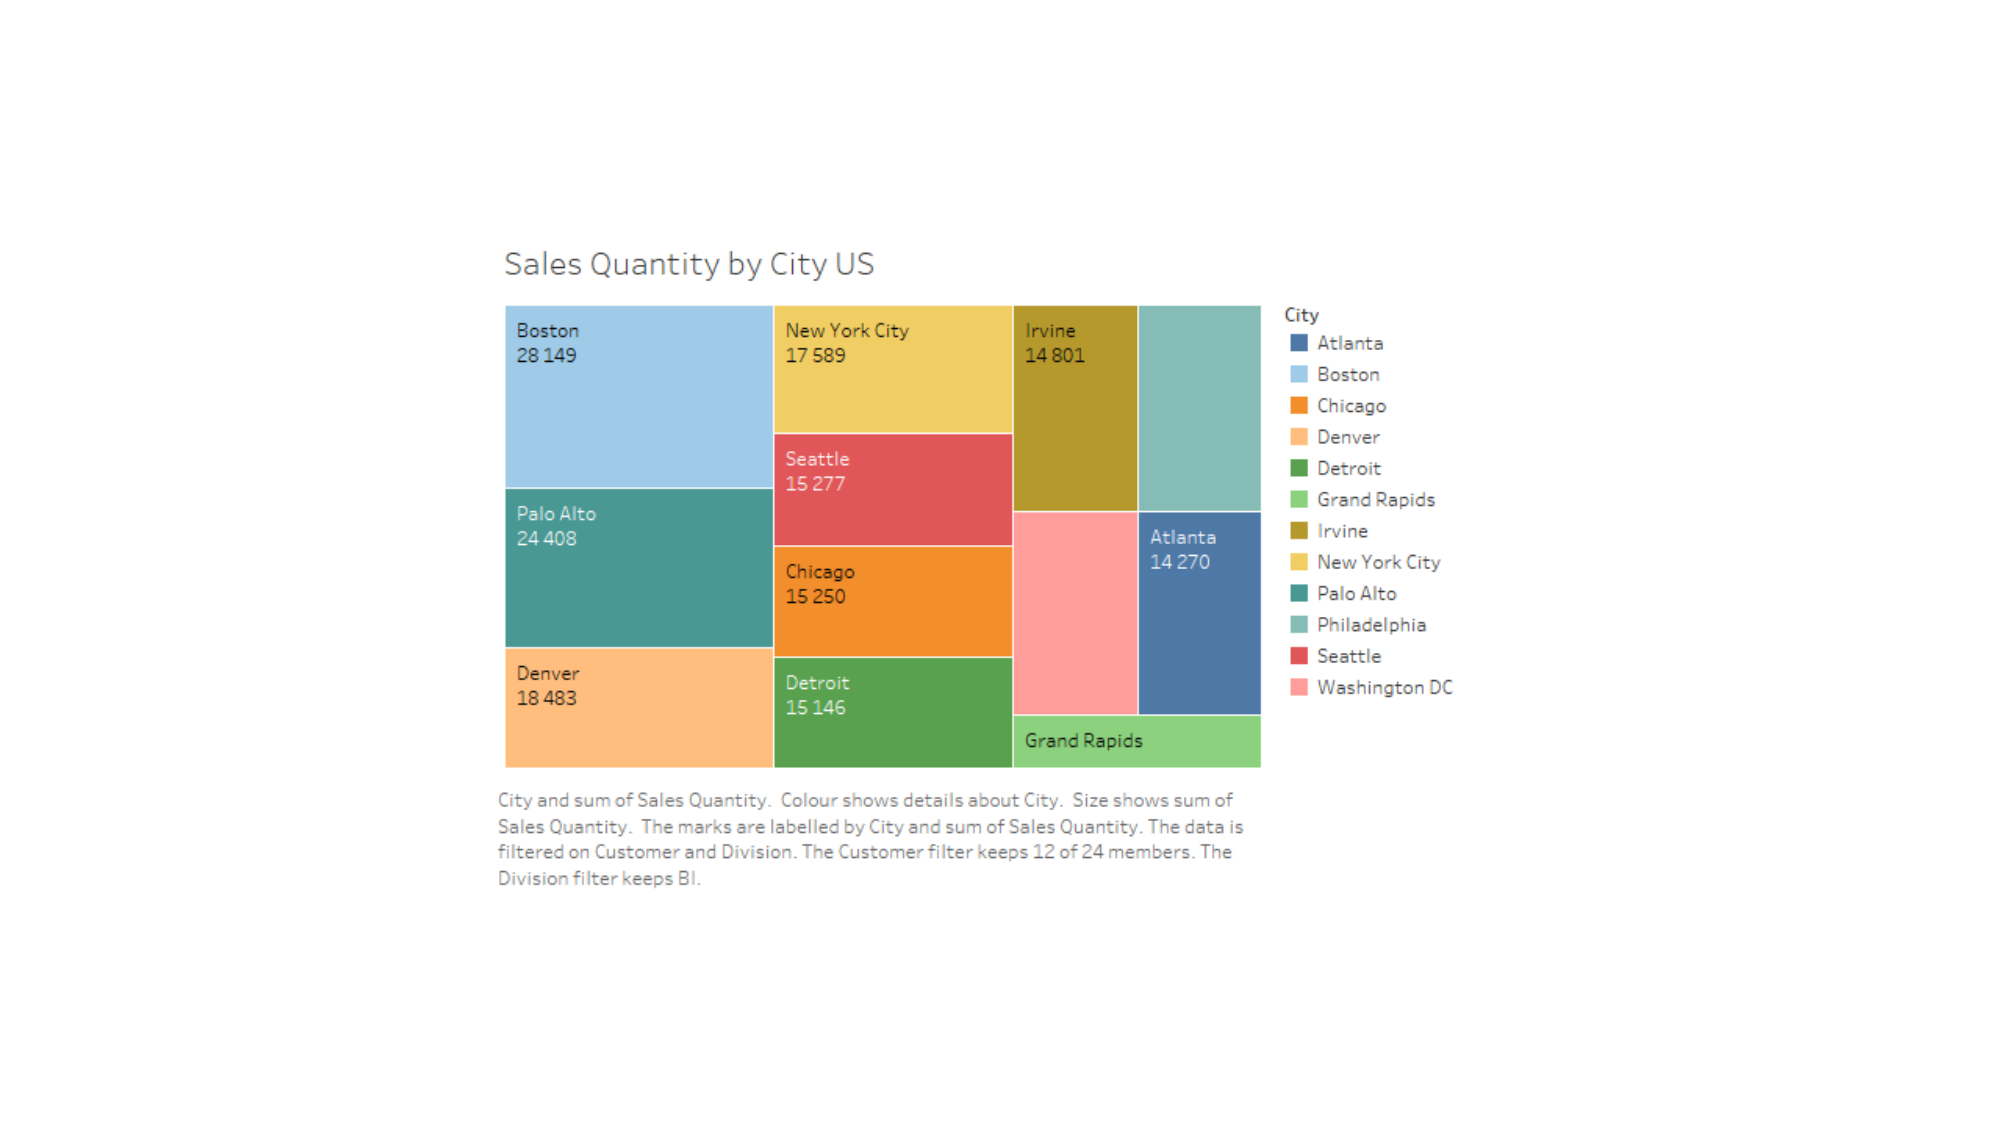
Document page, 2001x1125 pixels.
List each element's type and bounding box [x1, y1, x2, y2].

picture [498, 231, 1502, 893]
